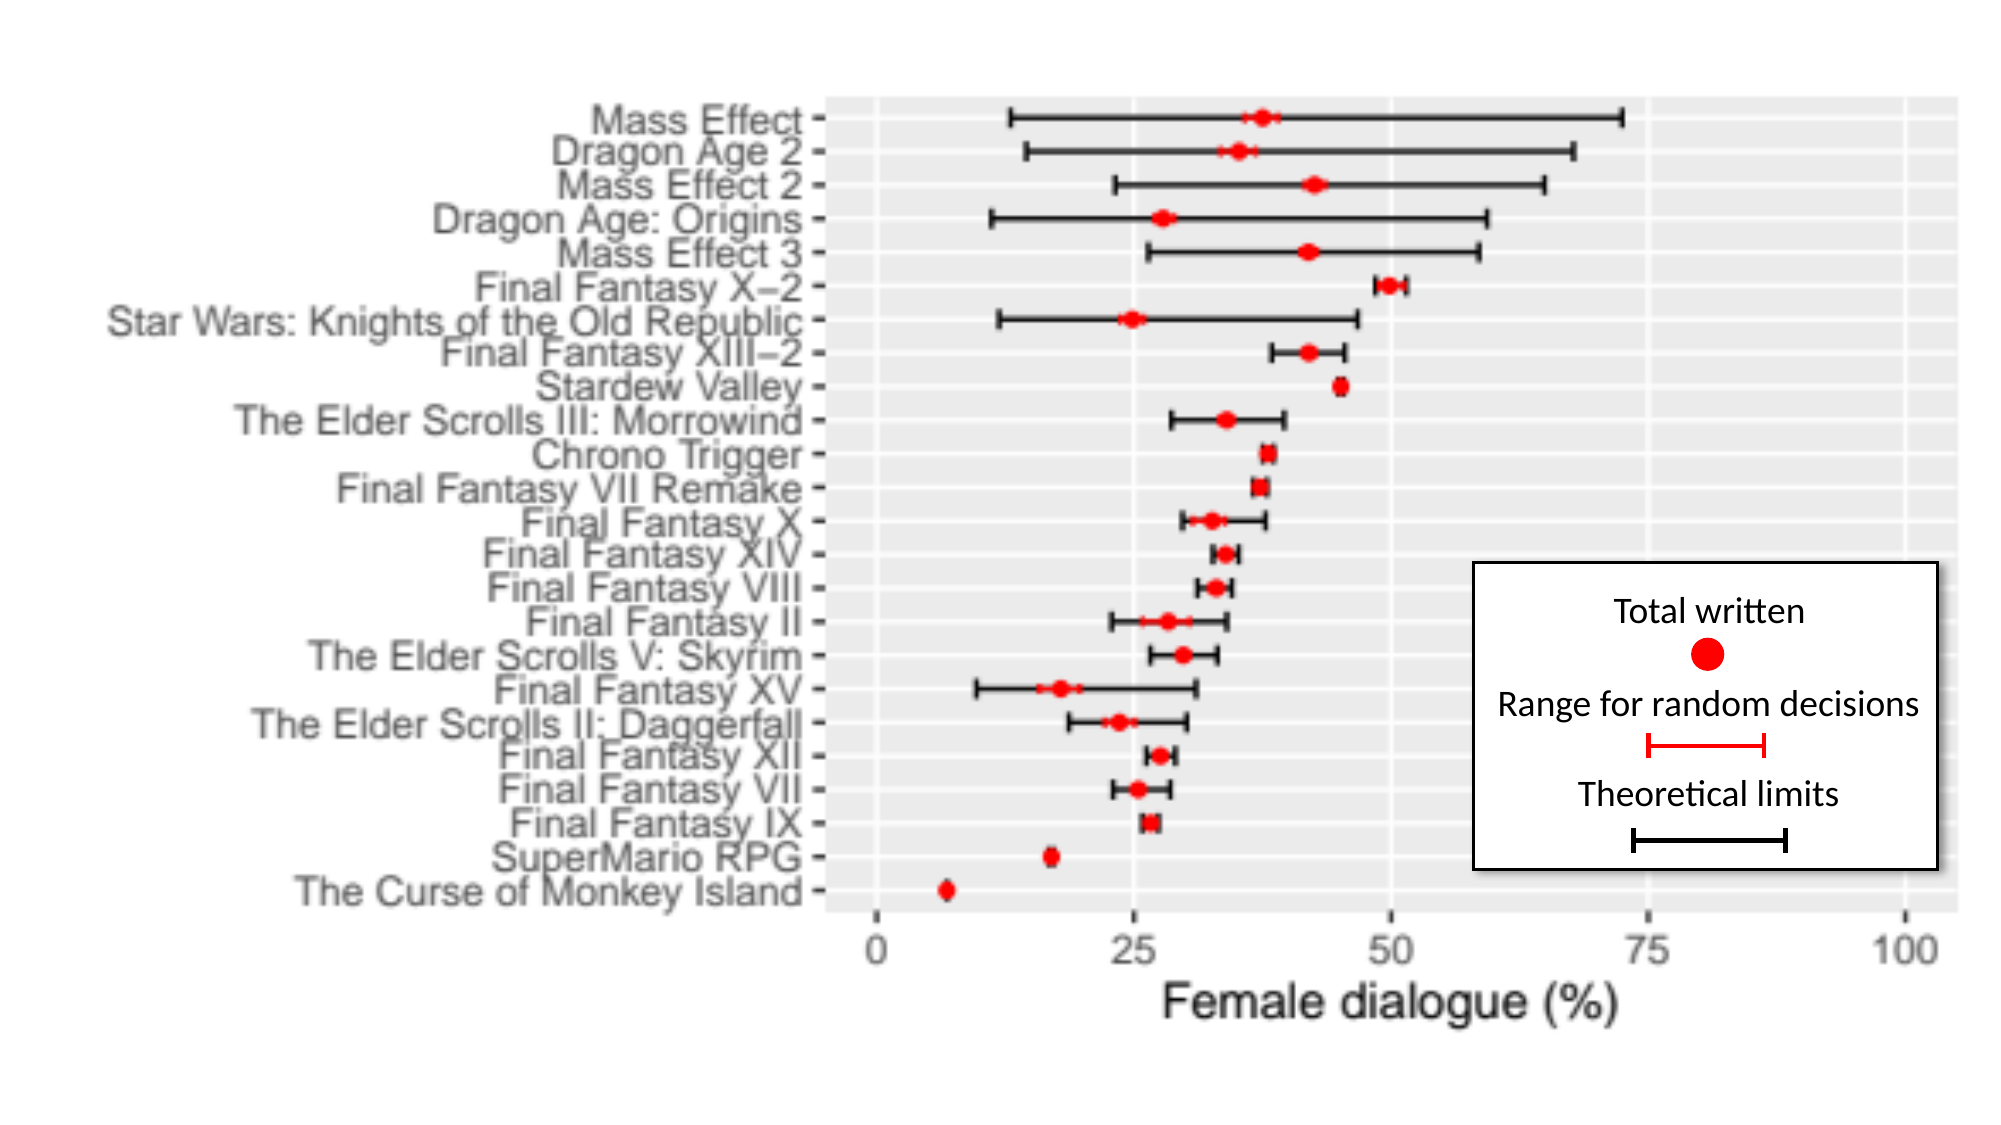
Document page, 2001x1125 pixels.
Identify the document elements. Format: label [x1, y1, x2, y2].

picture [24, 74, 1976, 1051]
